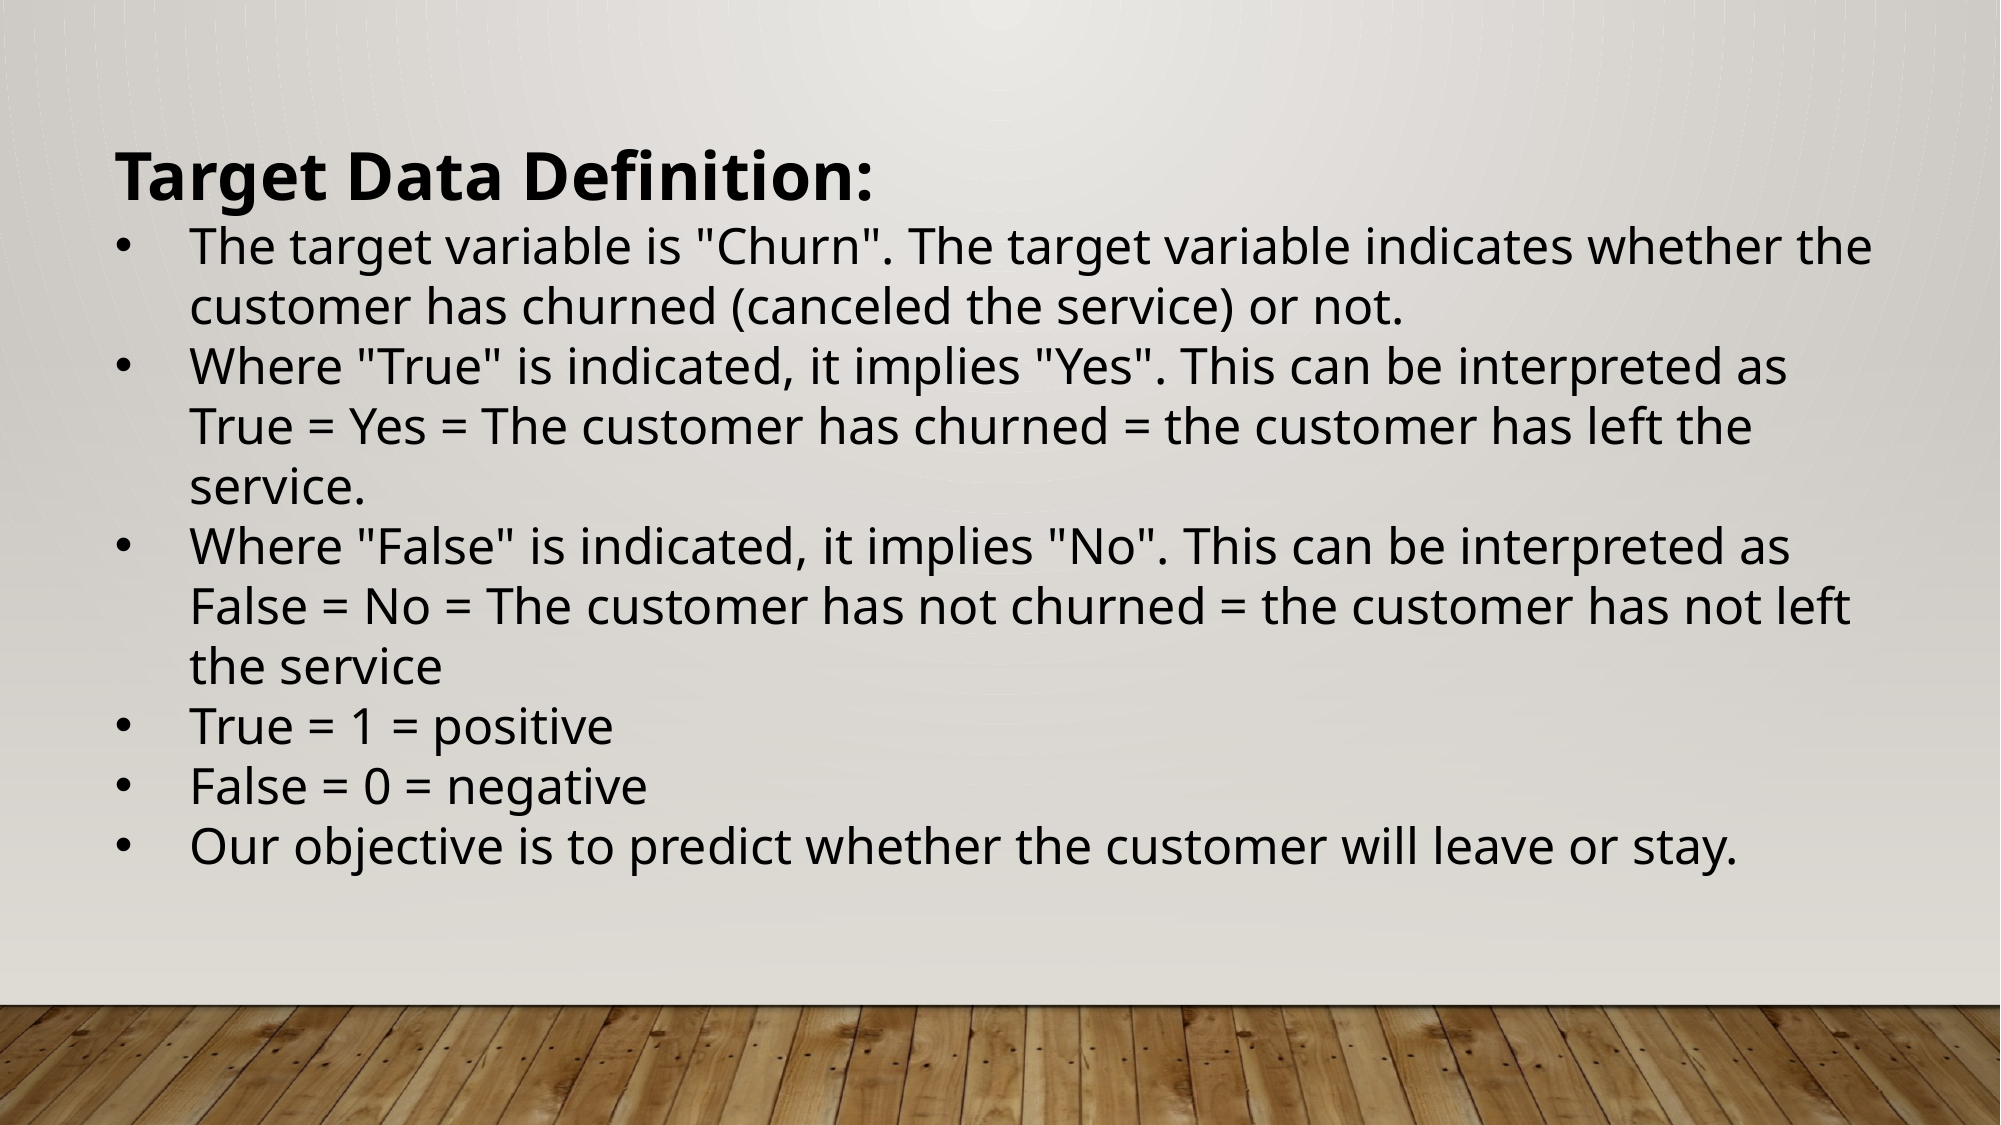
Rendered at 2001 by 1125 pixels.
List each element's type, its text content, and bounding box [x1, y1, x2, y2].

text_box Target Data Definition: The target variable is "Churn". The target variable indicates whether the customer has churned (canceled the service) or not. Where "True" is indicated, it implies "Yes". This can be interpreted as True = Yes = The customer has churned = the customer has left the service. Where "False" is indicated, it implies "No". This can be interpreted as False = No = The customer has not churned = the customer has not left the service True = 1 = positive False = 0 = negative Our objective is to predict whether the customer will leave or stay. [99, 126, 1911, 882]
picture [0, 1005, 2000, 1125]
